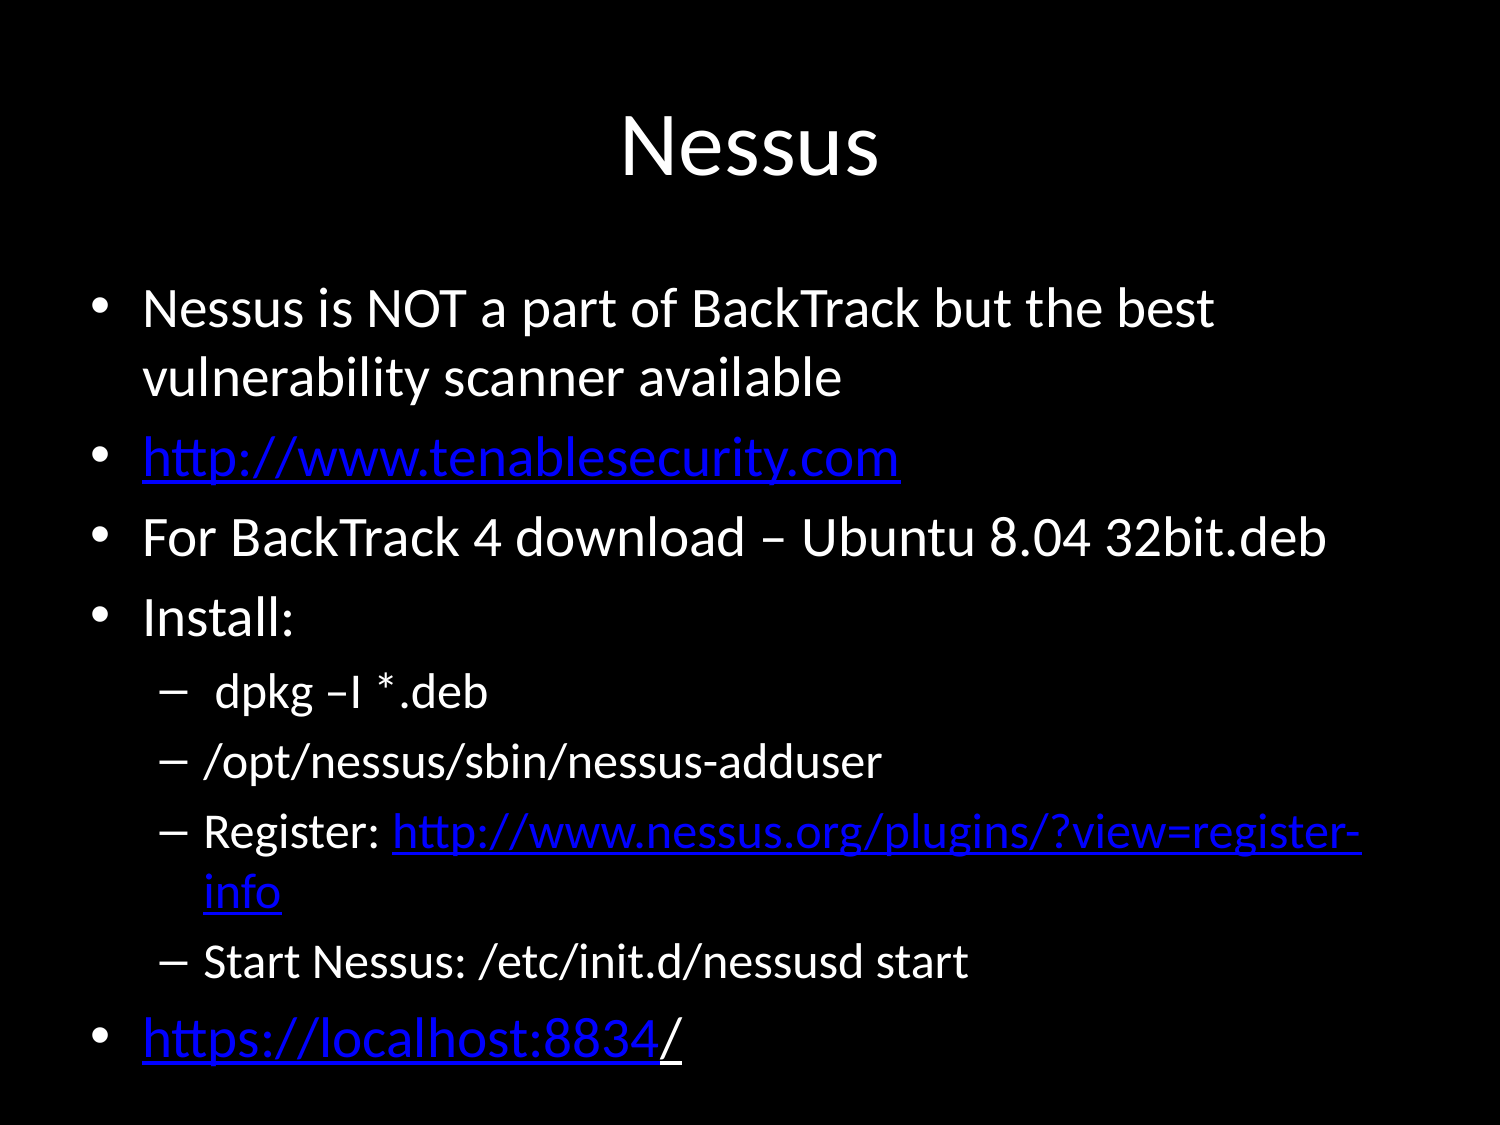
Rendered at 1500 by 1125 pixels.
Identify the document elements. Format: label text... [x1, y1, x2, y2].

title Nessus [75, 45, 1425, 233]
list Nessus is NOT a part of BackTrack but the best vulnerability scanner available http://www.tenablesecurity.com For BackTrack 4 download – Ubuntu 8.04 32bit.deb Install: dpkg –I *.deb /opt/nessus/sbin/nessus-adduser Register: http://www.nessus.org/plugins/?view=register-info Start Nessus: /etc/init.d/nessusd start https://localhost:8834/ [75, 262, 1425, 1088]
